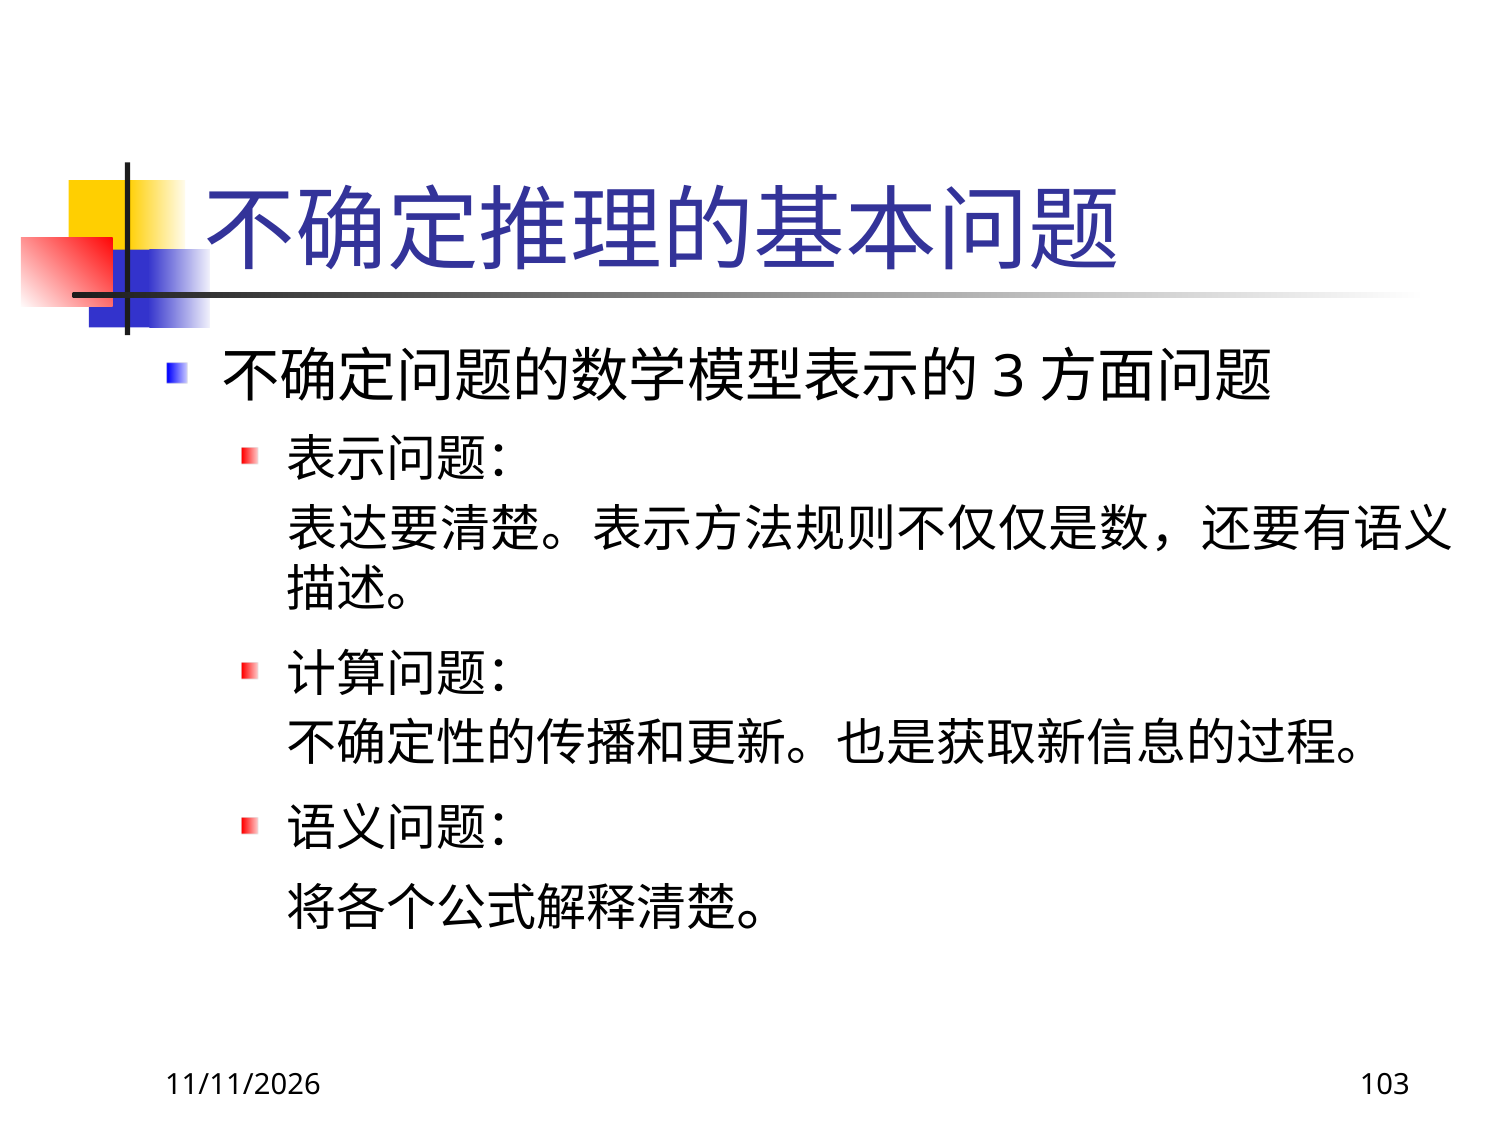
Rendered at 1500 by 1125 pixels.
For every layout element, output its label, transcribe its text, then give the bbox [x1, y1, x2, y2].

title 不确定推理的基本问题 [188, 101, 1468, 289]
picture [240, 816, 260, 836]
picture [240, 446, 260, 466]
slide_number 103 [1112, 1037, 1426, 1113]
picture [165, 361, 190, 386]
picture [240, 661, 260, 681]
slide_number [149, 1037, 463, 1113]
list 不确定问题的数学模型表示的3方面问题 表示问题： 表达要清楚。表示方法规则不仅仅是数，还要有语义描述。 计算问题： 不确定性的传播和更新。也是获取新信息的过程。 语义问题： 将各个公式解释清楚。 [150, 331, 1469, 975]
